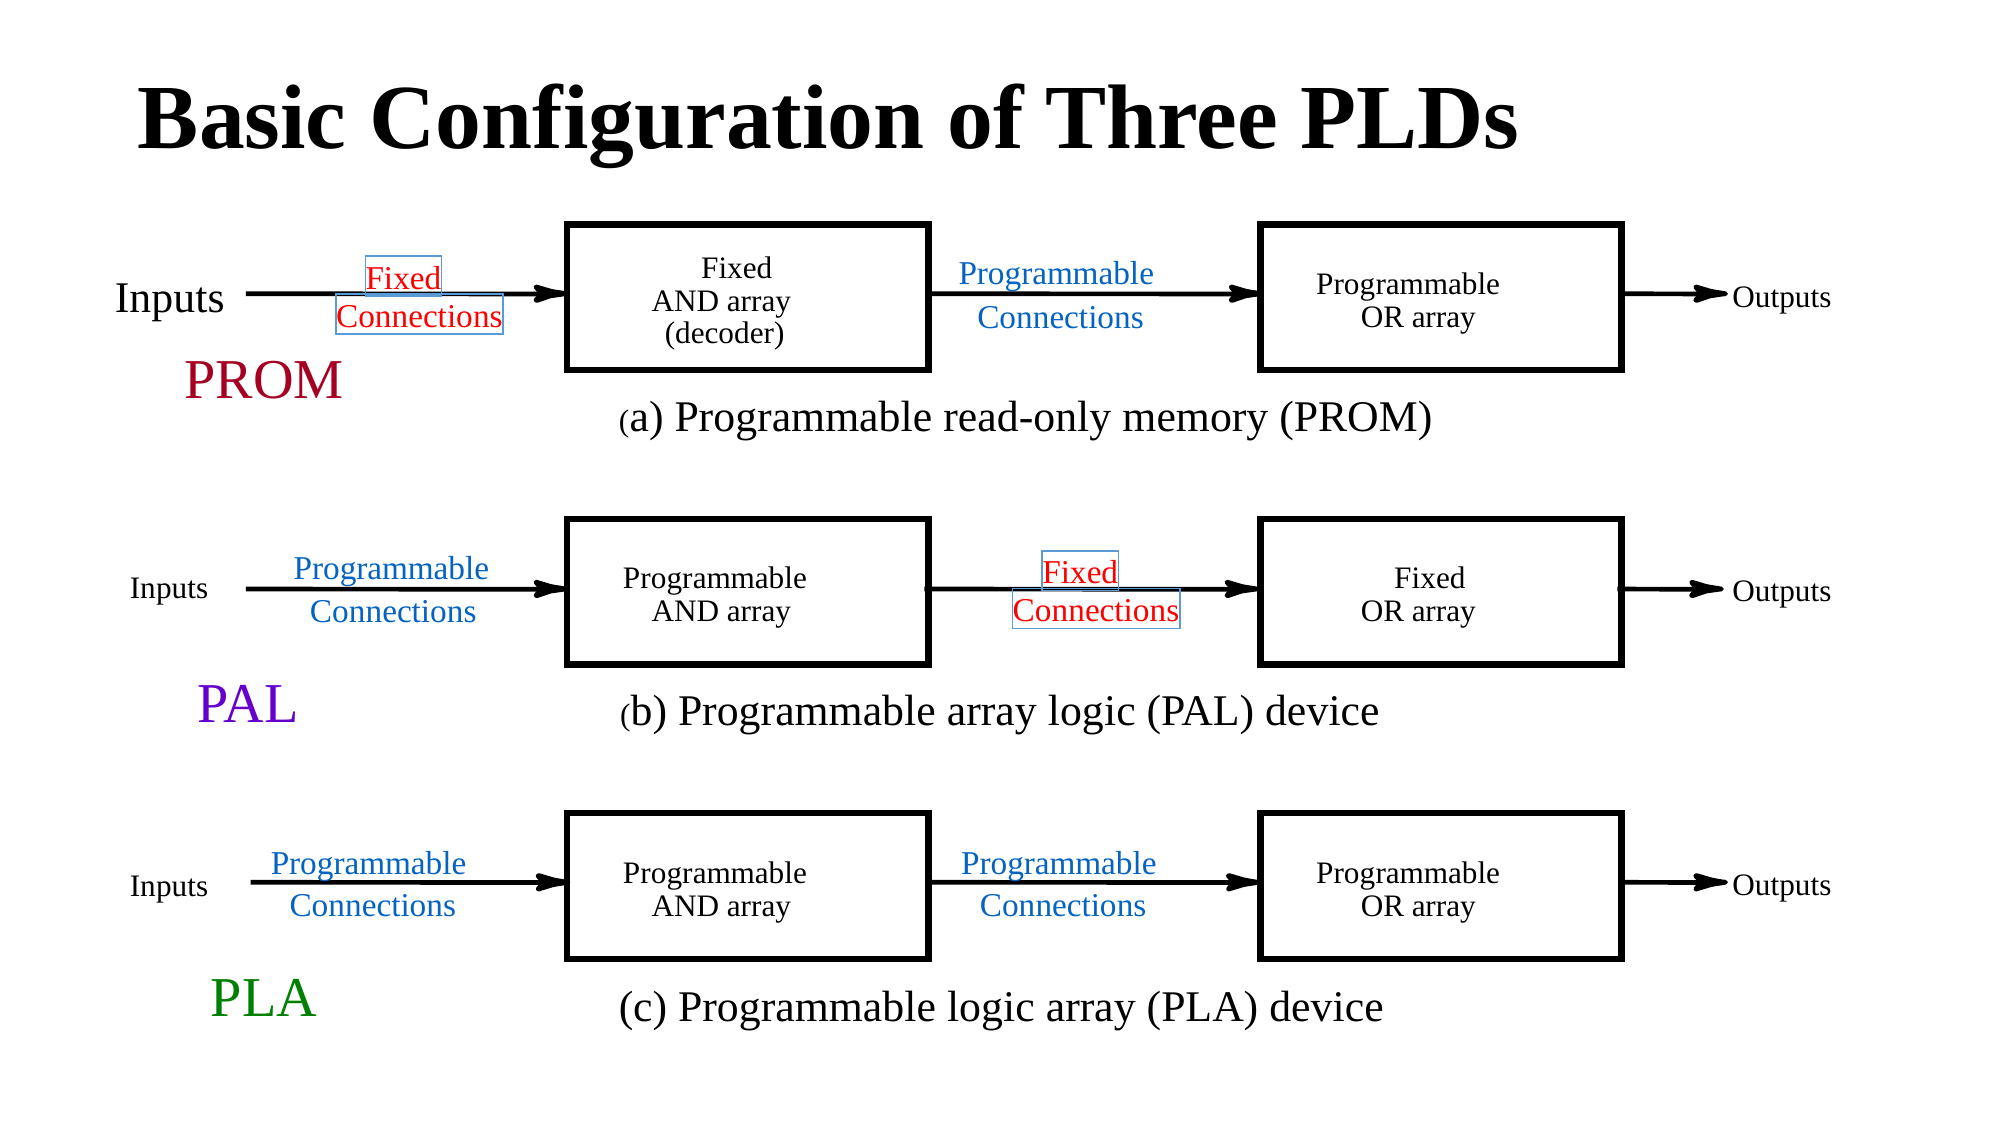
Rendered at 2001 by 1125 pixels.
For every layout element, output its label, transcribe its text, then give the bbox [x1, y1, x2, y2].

text_box Programmable [1315, 263, 1501, 302]
text_box AND array [651, 279, 792, 318]
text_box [931, 875, 1259, 889]
text_box [567, 813, 929, 959]
text_box Connections [1012, 596, 1180, 629]
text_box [245, 582, 566, 596]
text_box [1621, 875, 1726, 889]
text_box Fixed [701, 247, 773, 279]
text_box Fixed [365, 256, 442, 286]
text_box OR array [1360, 296, 1477, 334]
text_box Connections [979, 889, 1148, 924]
text_box Connections [309, 596, 478, 629]
text_box Inputs [129, 864, 209, 903]
text_box Connections [289, 889, 457, 924]
text_box Programmable [958, 251, 1155, 286]
text_box (c) Programmable logic array (PLA) device [618, 977, 1385, 1030]
text_box (b) Programmable array logic (PAL) device [620, 682, 1381, 735]
text_box AND array [651, 885, 792, 923]
text_box Programmable [270, 840, 467, 875]
text_box OR array [1360, 590, 1477, 629]
text_box Outputs [1732, 570, 1833, 608]
text_box [1260, 813, 1622, 959]
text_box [245, 286, 566, 301]
text_box PAL [177, 655, 319, 744]
text_box PLA [190, 950, 338, 1038]
text_box Inputs [129, 567, 209, 605]
text_box (decoder) [664, 312, 785, 351]
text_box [924, 582, 1257, 596]
text_box Outputs [1732, 863, 1833, 902]
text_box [250, 875, 568, 889]
text_box Fixed [1042, 550, 1119, 582]
text_box Outputs [1732, 275, 1833, 314]
text_box Inputs [115, 268, 226, 322]
text_box [1260, 224, 1622, 371]
text_box Programmable [622, 852, 808, 890]
text_box [567, 224, 929, 371]
text_box Programmable [961, 840, 1158, 875]
text_box [1260, 518, 1622, 665]
text_box Fixed [1394, 557, 1466, 590]
title Basic Configuration of Three PLDs [122, 54, 1967, 183]
text_box OR array [1360, 885, 1477, 923]
text_box Programmable [1315, 852, 1501, 890]
text_box AND array [651, 590, 792, 629]
text_box (a) Programmable read-only memory (PROM) [619, 387, 1433, 441]
text_box Connections [977, 301, 1145, 336]
text_box PROM [164, 332, 365, 420]
text_box Programmable [622, 557, 808, 596]
text_box Programmable [293, 545, 490, 582]
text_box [928, 286, 1262, 301]
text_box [1617, 582, 1722, 596]
text_box [567, 518, 929, 665]
text_box Connections [335, 301, 504, 335]
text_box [1621, 286, 1726, 301]
